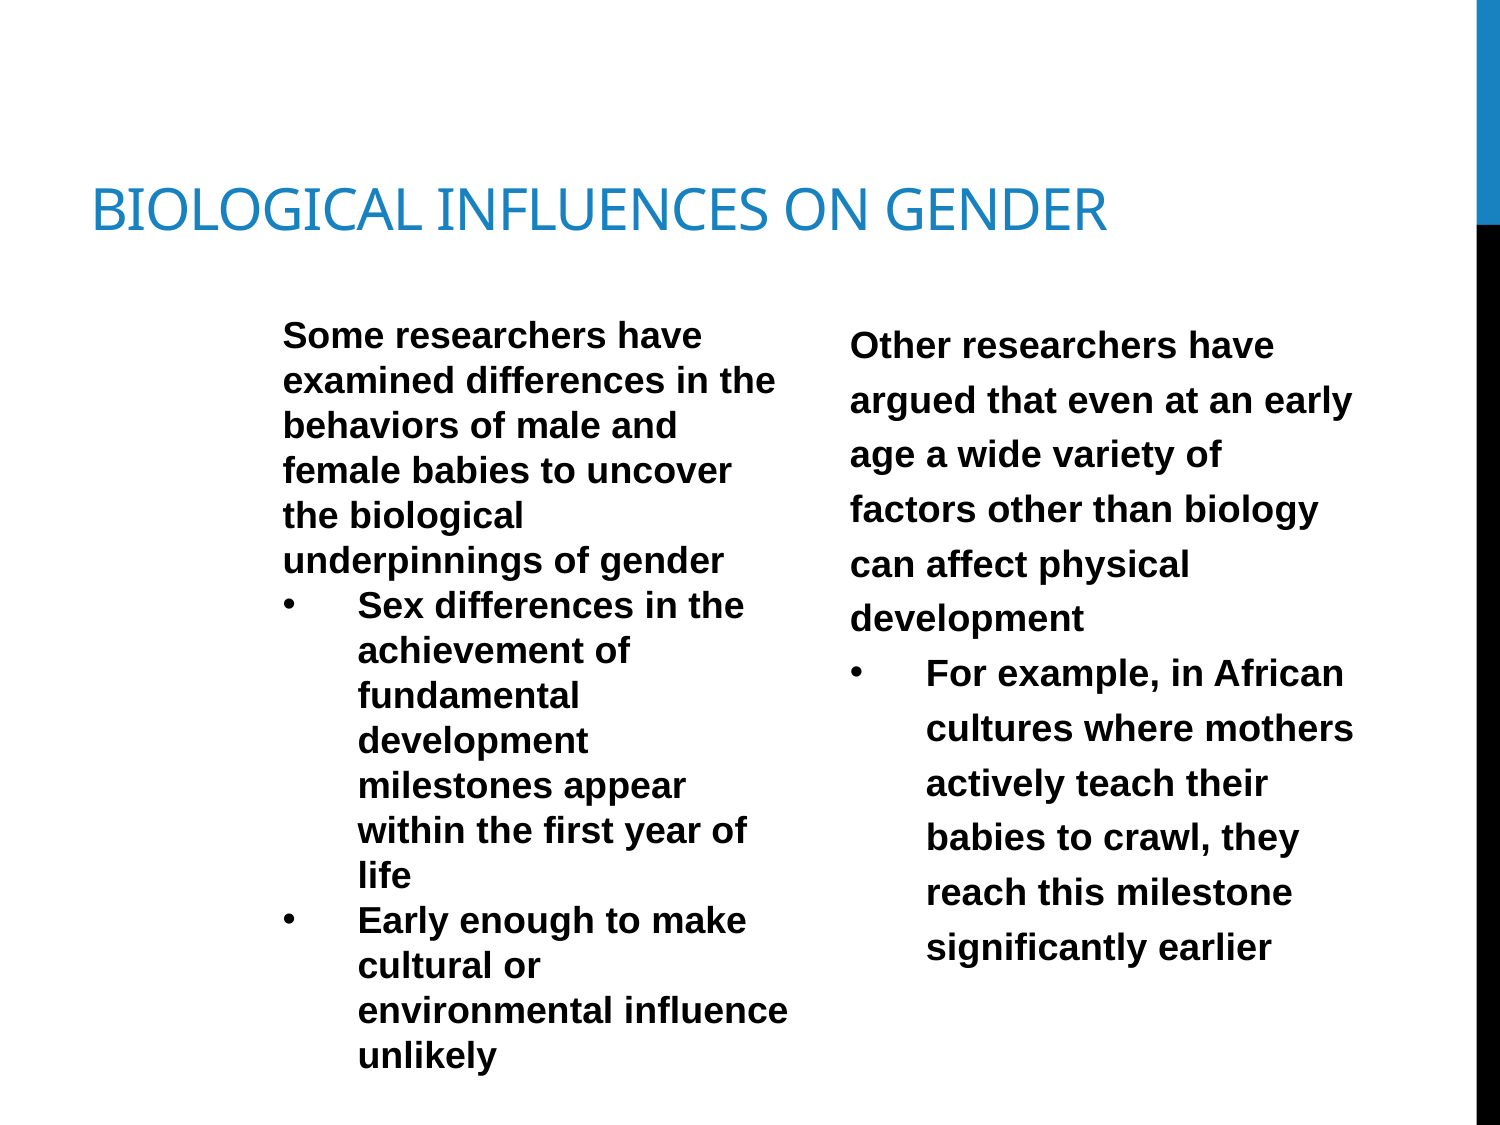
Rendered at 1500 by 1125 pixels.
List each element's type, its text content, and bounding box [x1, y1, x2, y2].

title Biological influences on gender [75, 25, 1459, 250]
list Other researchers have argued that even at an early age a wide variety of factors other than biology can affect physical development For example, in African cultures where mothers actively teach their babies to crawl, they reach this milestone significantly earlier [834, 258, 1375, 1001]
list Some researchers have examined differences in the behaviors of male and female babies to uncover the biological underpinnings of gender Sex differences in the achievement of fundamental development milestones appear within the first year of life Early enough to make cultural or environmental influence unlikely [267, 258, 808, 1001]
